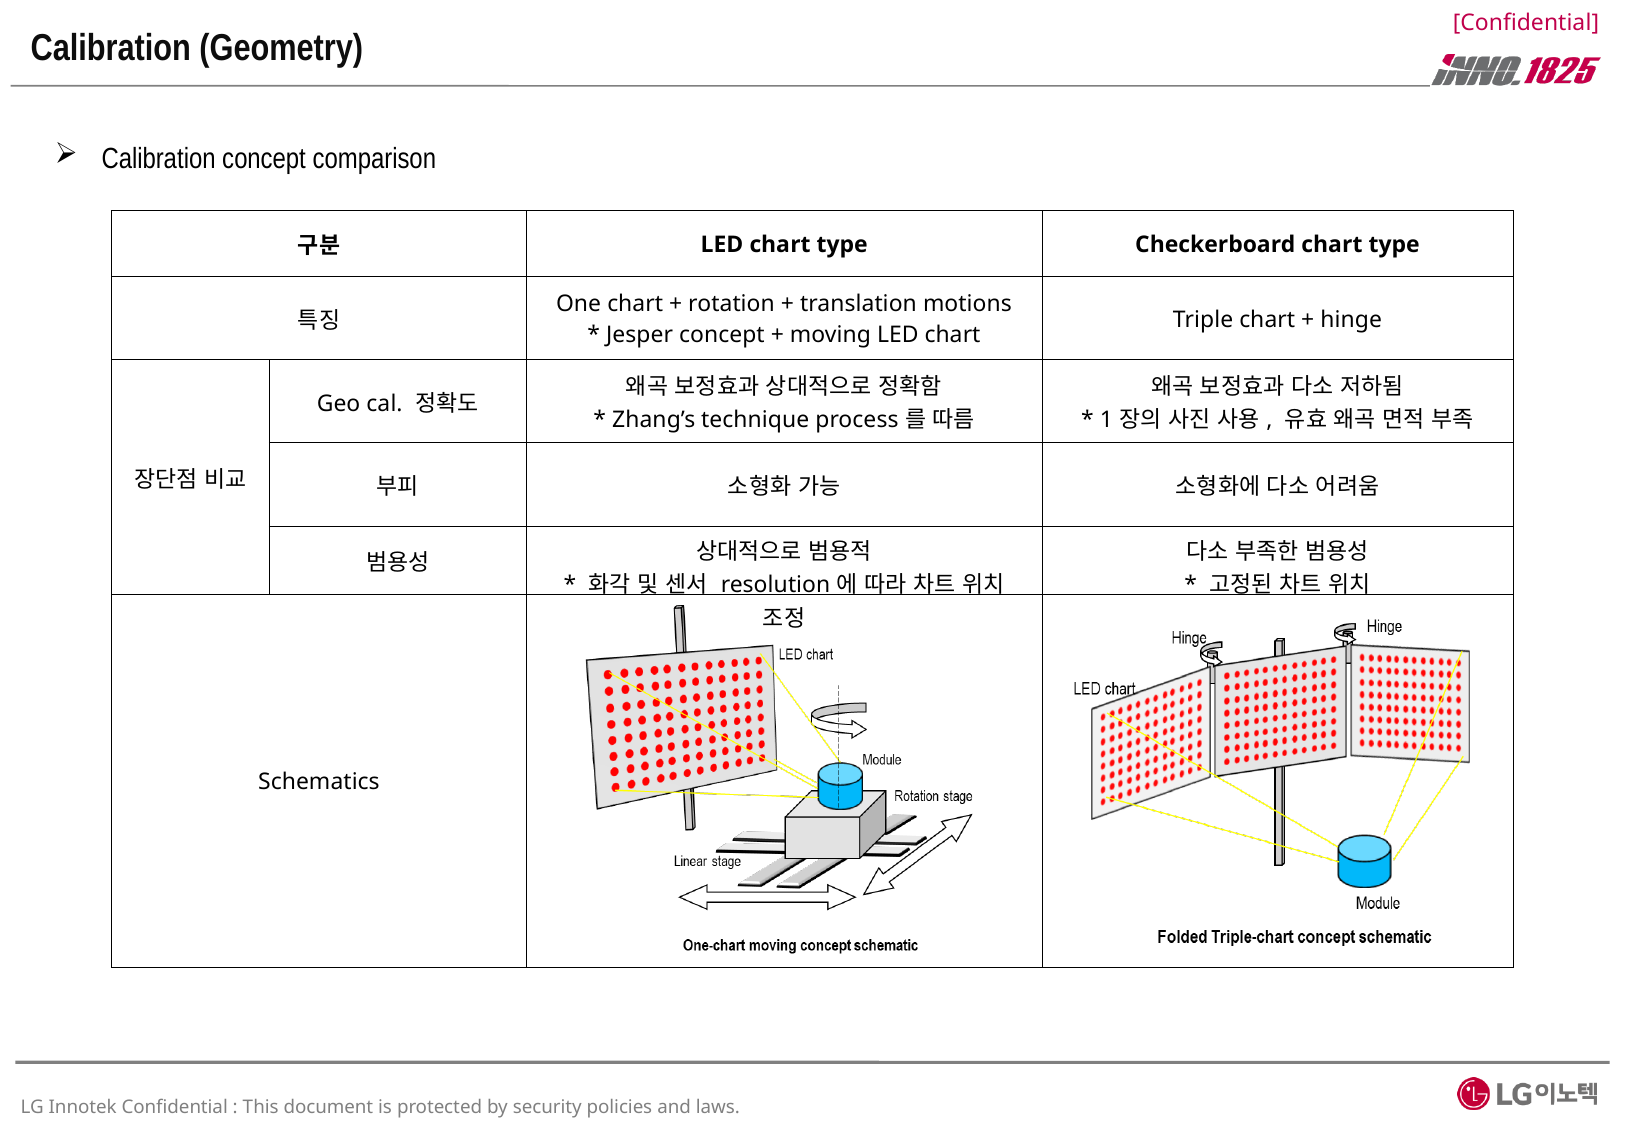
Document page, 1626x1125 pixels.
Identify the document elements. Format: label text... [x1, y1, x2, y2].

table_cell 소형화에 다소 어려움​ [1043, 443, 1513, 526]
table_cell ​ [1043, 595, 1513, 967]
table_header Checkerboard chart type​ [1043, 211, 1513, 276]
table_cell 범용성 [270, 527, 526, 594]
table_cell 다소 부족한 범용성 * 고정된 차트 위치 [1043, 527, 1513, 594]
table_header LED chart type​ [527, 211, 1042, 276]
picture [1457, 1077, 1597, 1110]
table_cell One chart + rotation + translation motions * Jesper concept + moving LED chart [527, 277, 1042, 288]
table_cell 상대적으로 범용적 * 화각 및 센서 resolution에 따라 차트 위치 조정 [527, 527, 1042, 594]
table_cell 부피​ [270, 443, 526, 526]
table_cell Triple chart + hinge [1043, 277, 1513, 288]
table_cell 특징 [112, 277, 526, 288]
table_cell 소형화 가능​ [527, 443, 1042, 526]
table_cell 장단점 비교​ [112, 394, 269, 594]
table_cell 왜곡 보정효과 다소 저하됨 * 1장의 사진 사용, 유효 왜곡 면적 부족 [1043, 394, 1513, 442]
table_header 구분​ [112, 211, 526, 276]
text_box Calibration concept comparison​ [40, 114, 1570, 182]
text_box Calibration (Geometry) [24, 16, 702, 74]
table_cell ​ [527, 595, 1042, 967]
picture [584, 604, 983, 964]
picture [1430, 53, 1603, 88]
table_cell Geo cal. 정확도​ [270, 394, 526, 442]
table_cell Schematics​ [112, 595, 526, 967]
table_cell 왜곡 보정효과 상대적으로 정확함 * ​Zhang’s technique process를 따름 [527, 394, 1042, 442]
picture [1063, 609, 1472, 958]
text_box [111, 288, 1625, 394]
